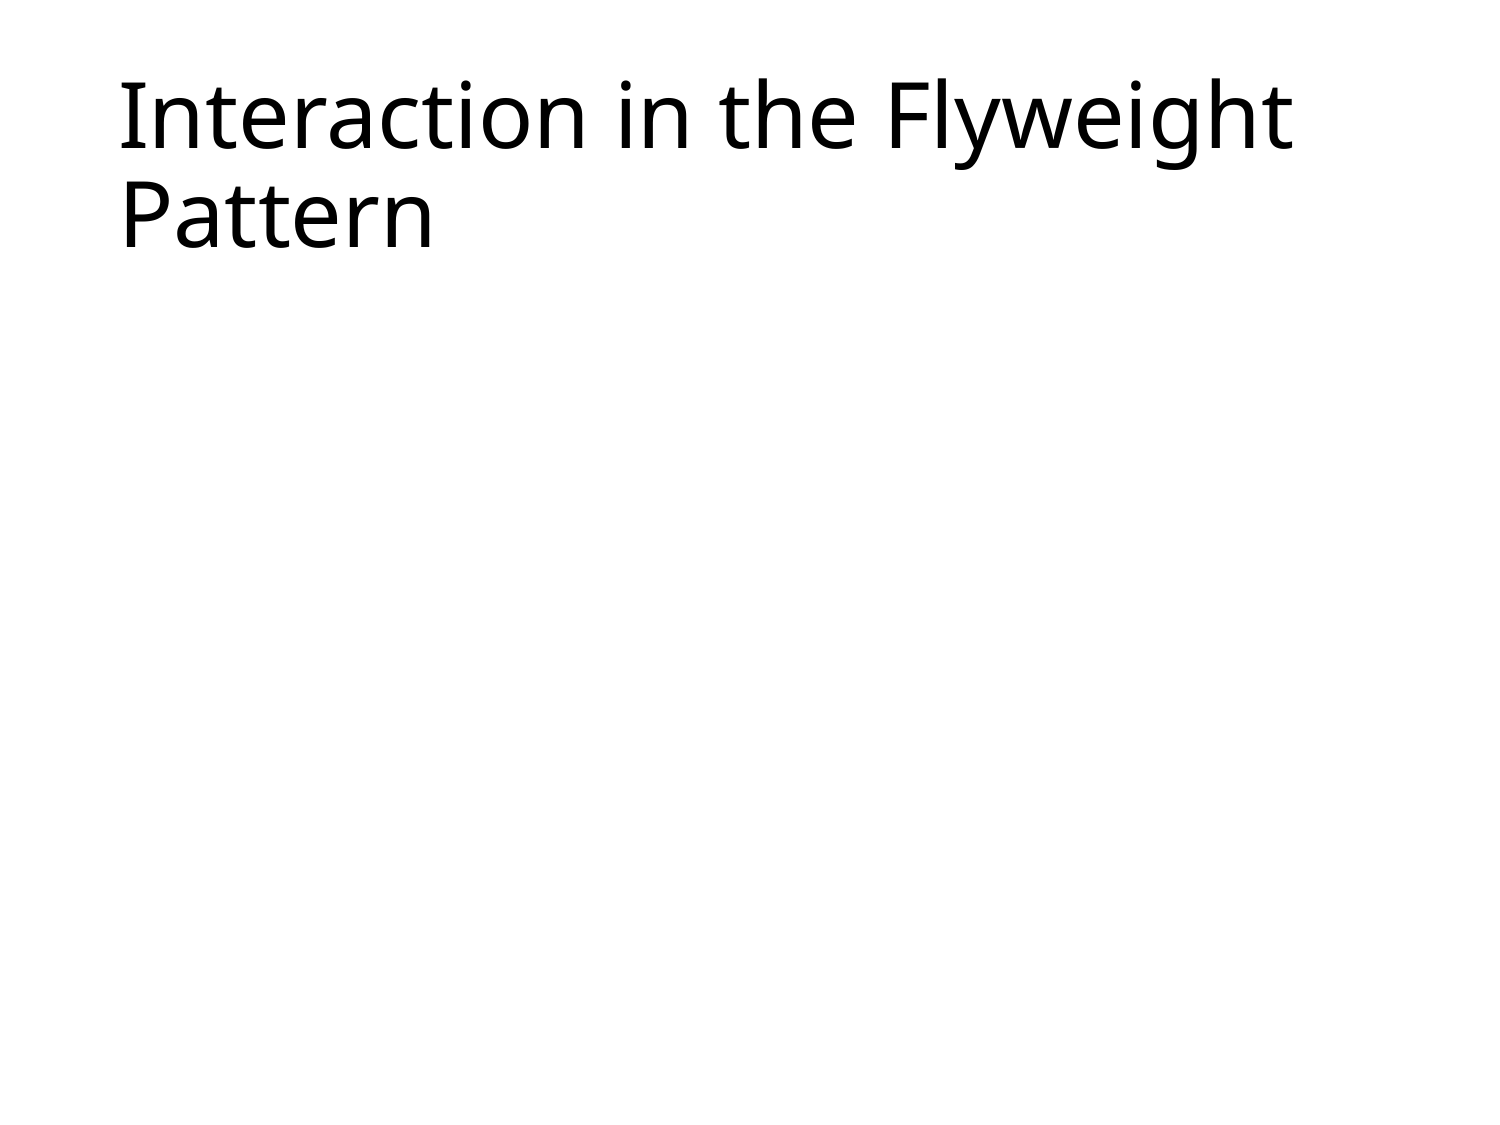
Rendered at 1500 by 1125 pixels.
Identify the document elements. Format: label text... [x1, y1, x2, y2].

title Interaction in the Flyweight Pattern [103, 59, 1397, 278]
